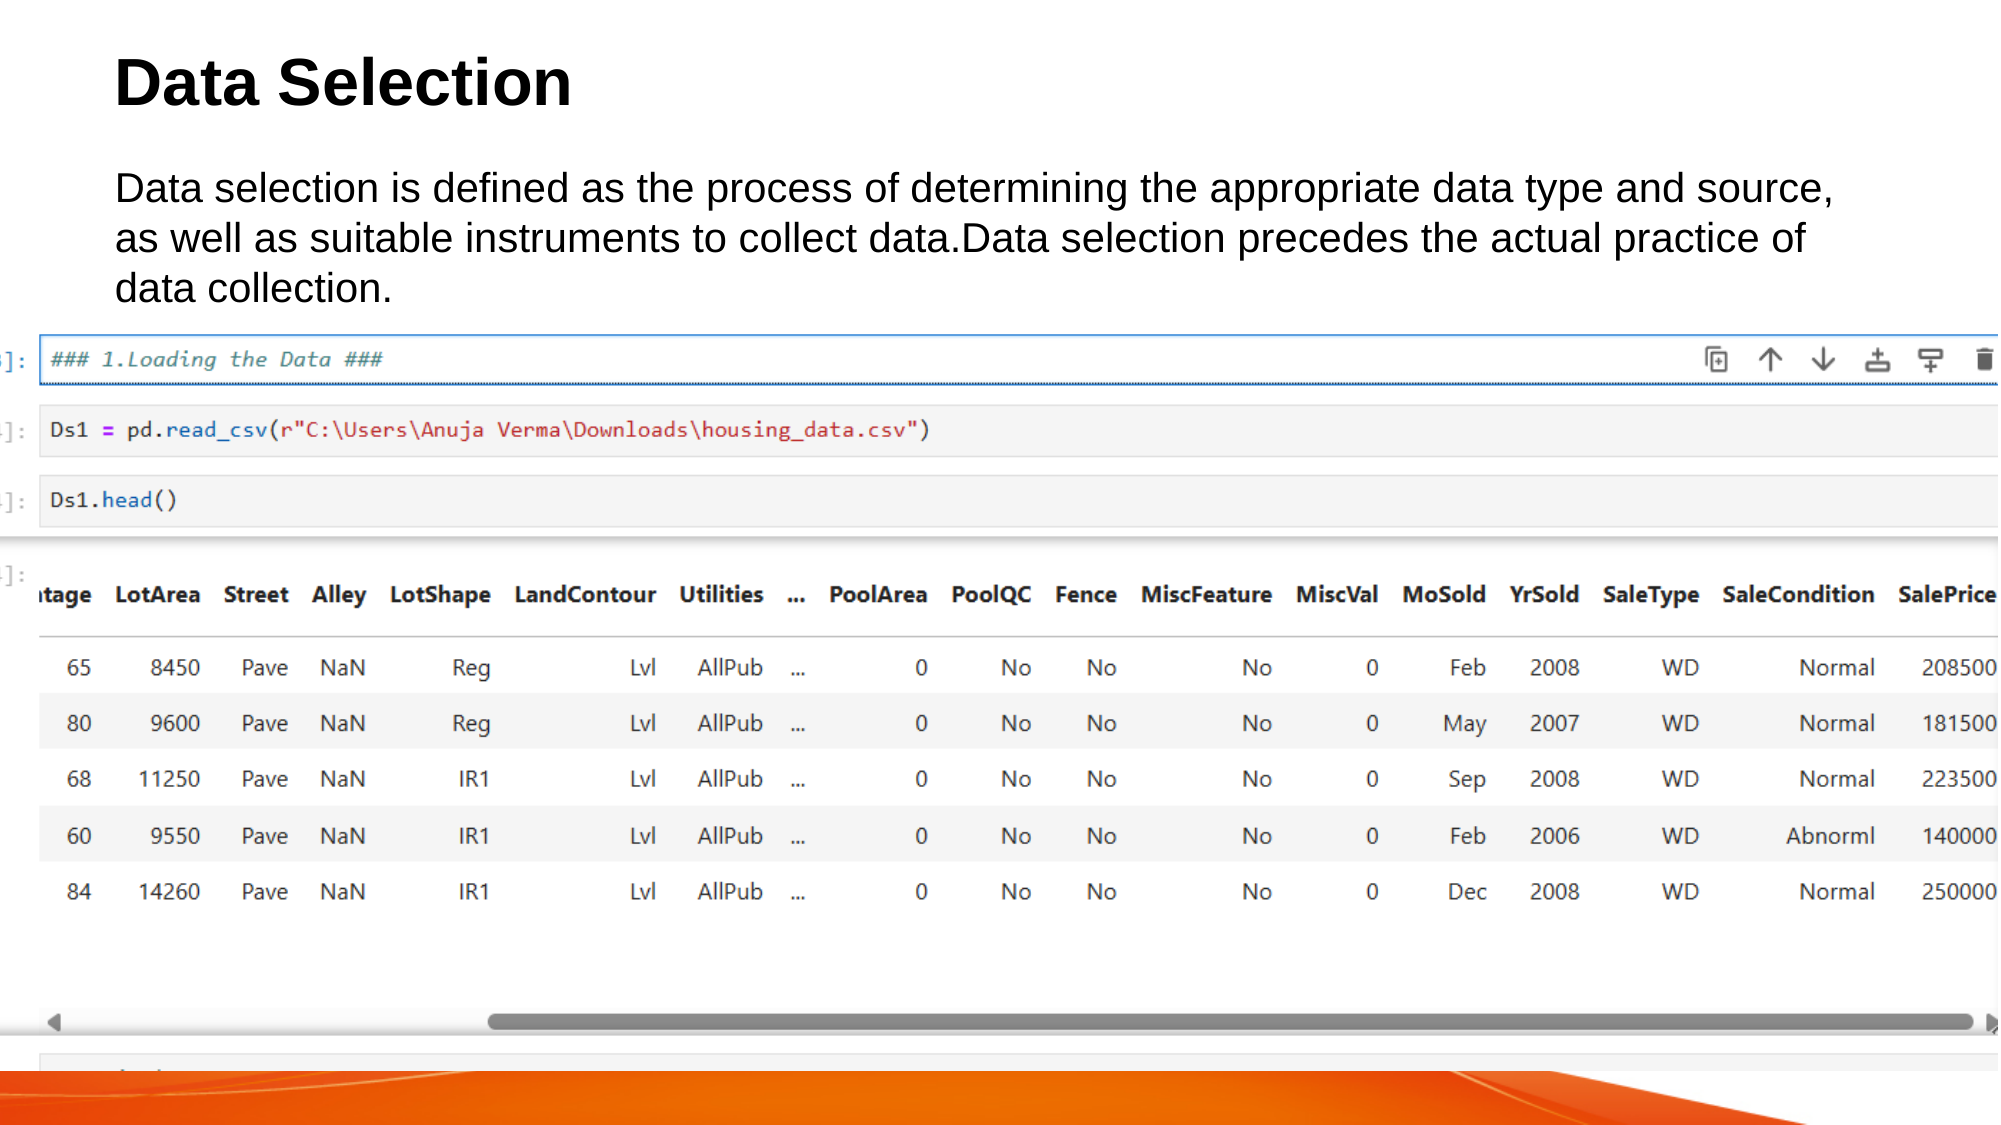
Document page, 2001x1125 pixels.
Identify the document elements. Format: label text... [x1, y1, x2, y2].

title Data Selection [99, 30, 1901, 127]
list Data selection is defined as the process of determining the appropriate data type and source, as well as suitable instruments to collect data.Data selection precedes the actual practice of data collection. [99, 152, 1901, 333]
picture [0, 0, 2000, 1125]
